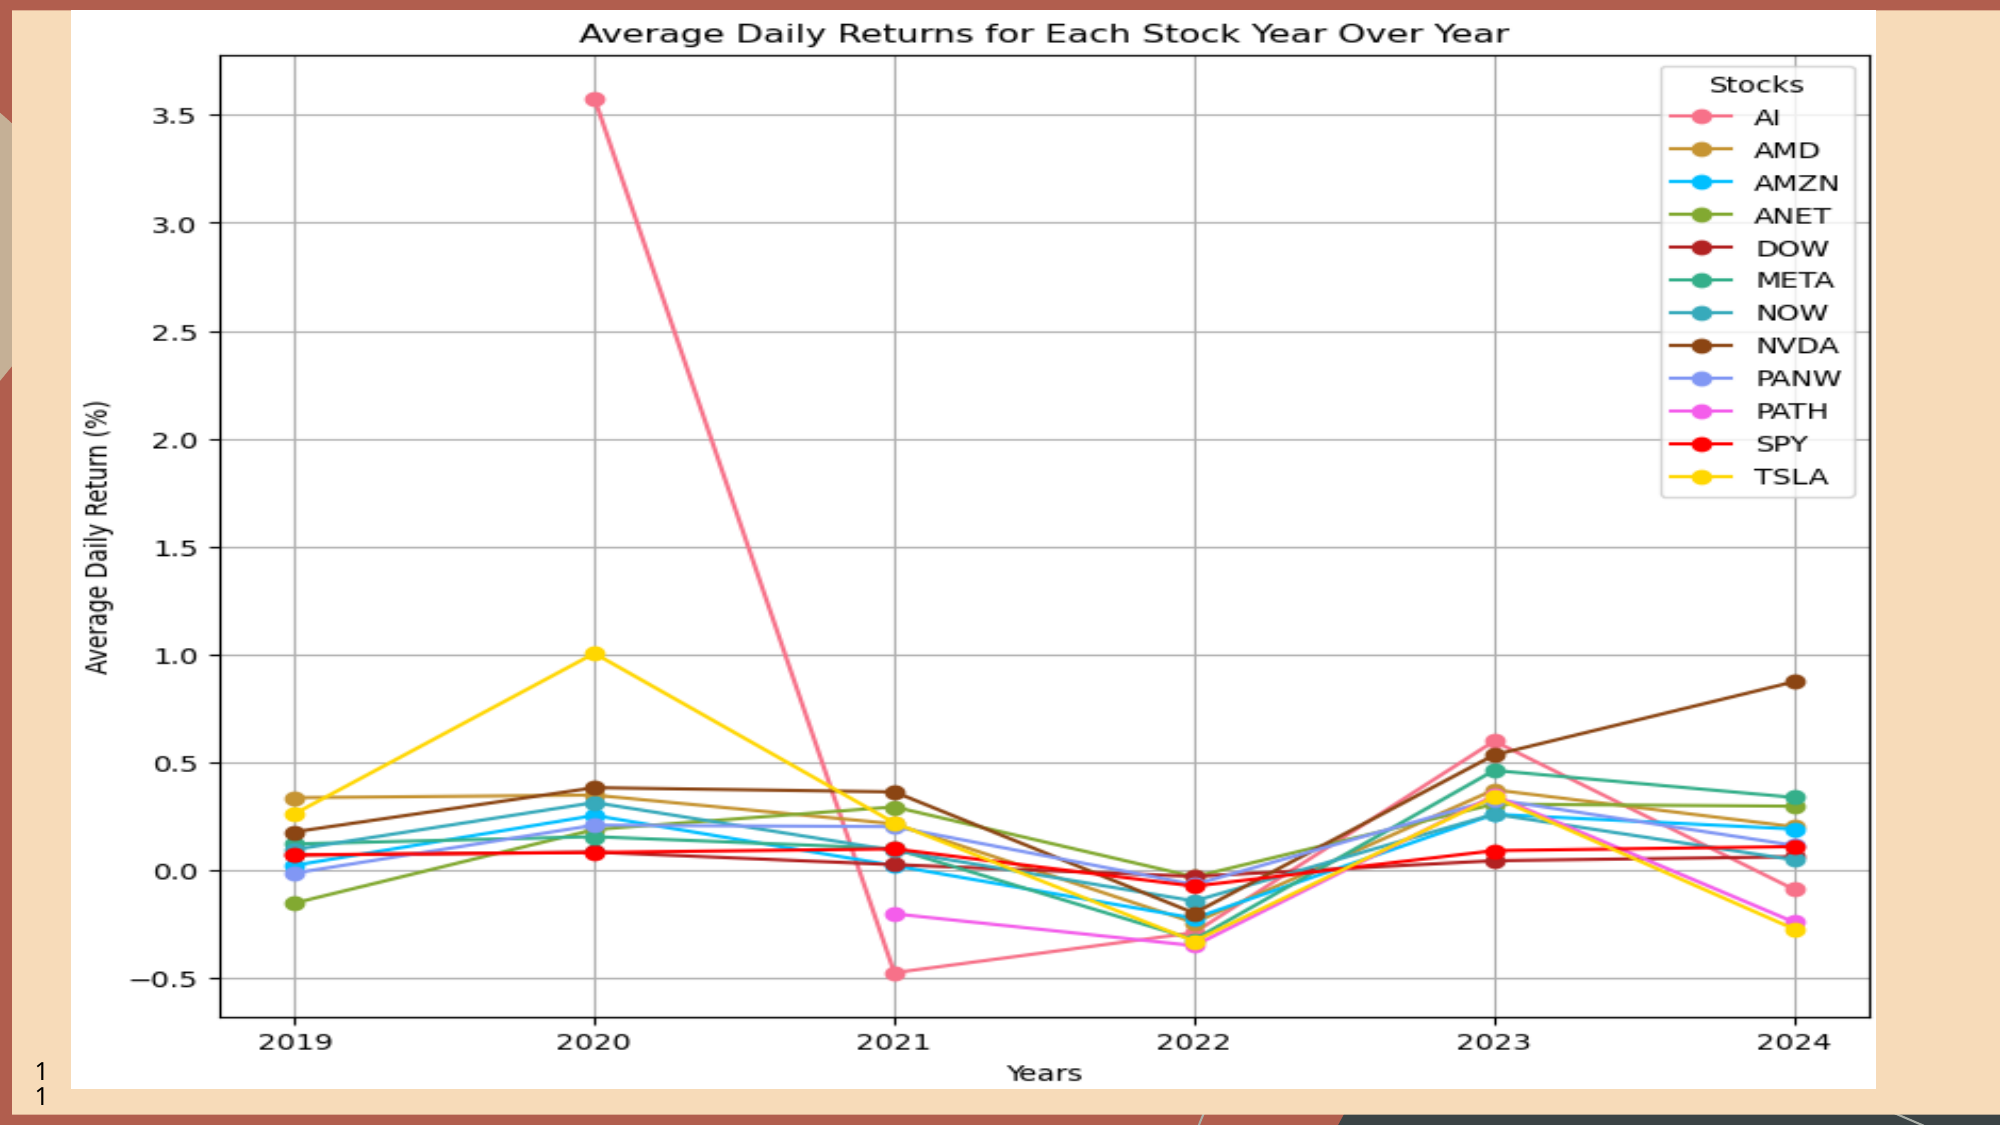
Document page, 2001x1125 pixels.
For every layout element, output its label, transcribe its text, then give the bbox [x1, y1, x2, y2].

list [12, 10, 2000, 1115]
picture [71, 10, 1876, 1089]
slide_number 11 [19, 1042, 76, 1103]
